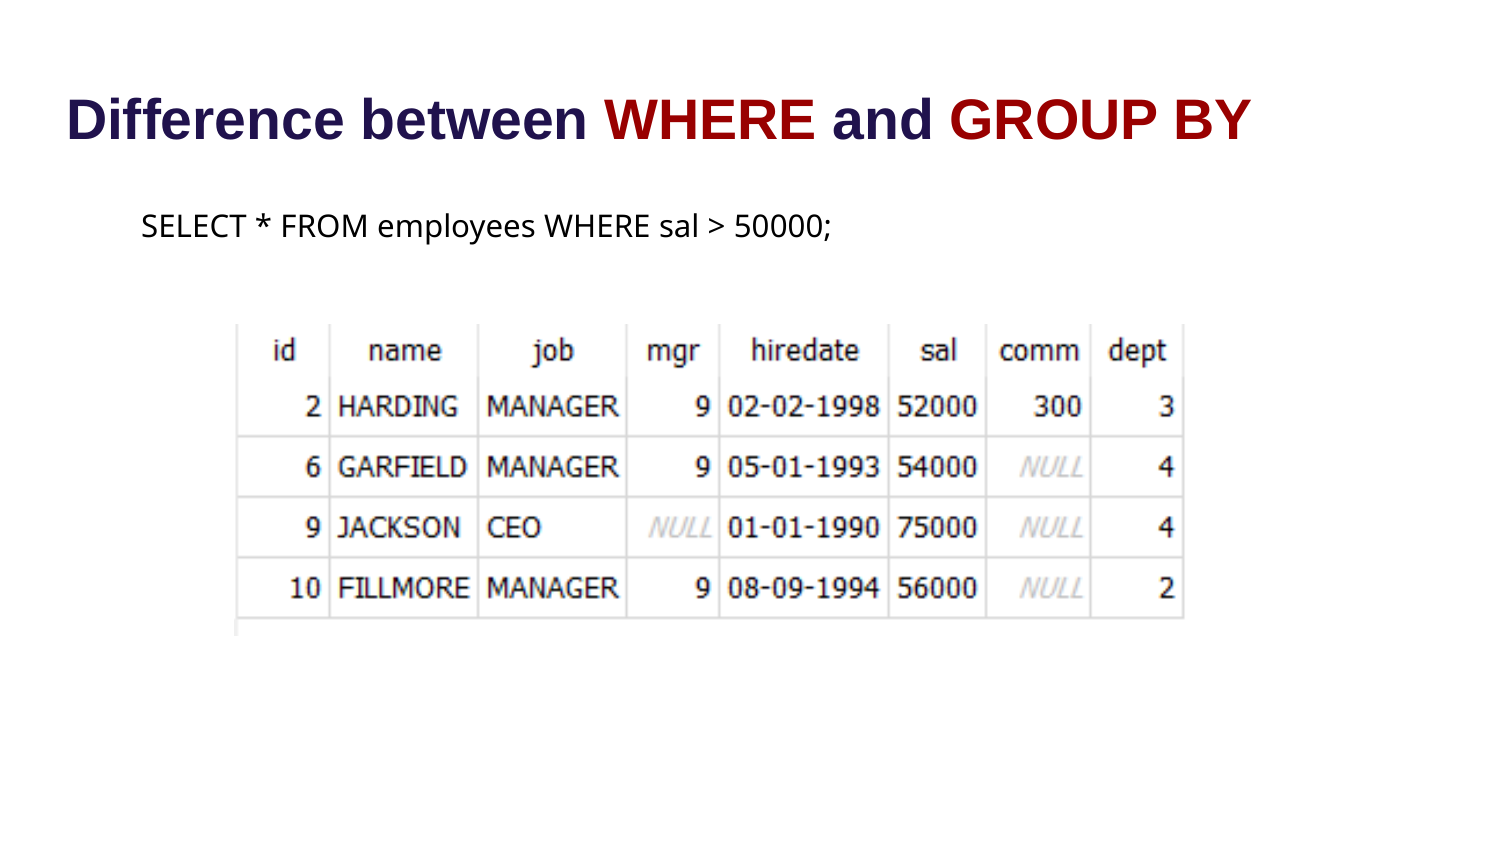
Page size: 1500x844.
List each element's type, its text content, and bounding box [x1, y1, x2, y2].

picture [234, 324, 1192, 636]
title Difference between WHERE and GROUP BY [51, 72, 1449, 167]
list SELECT * FROM employees WHERE sal > 50000; [51, 189, 1449, 750]
